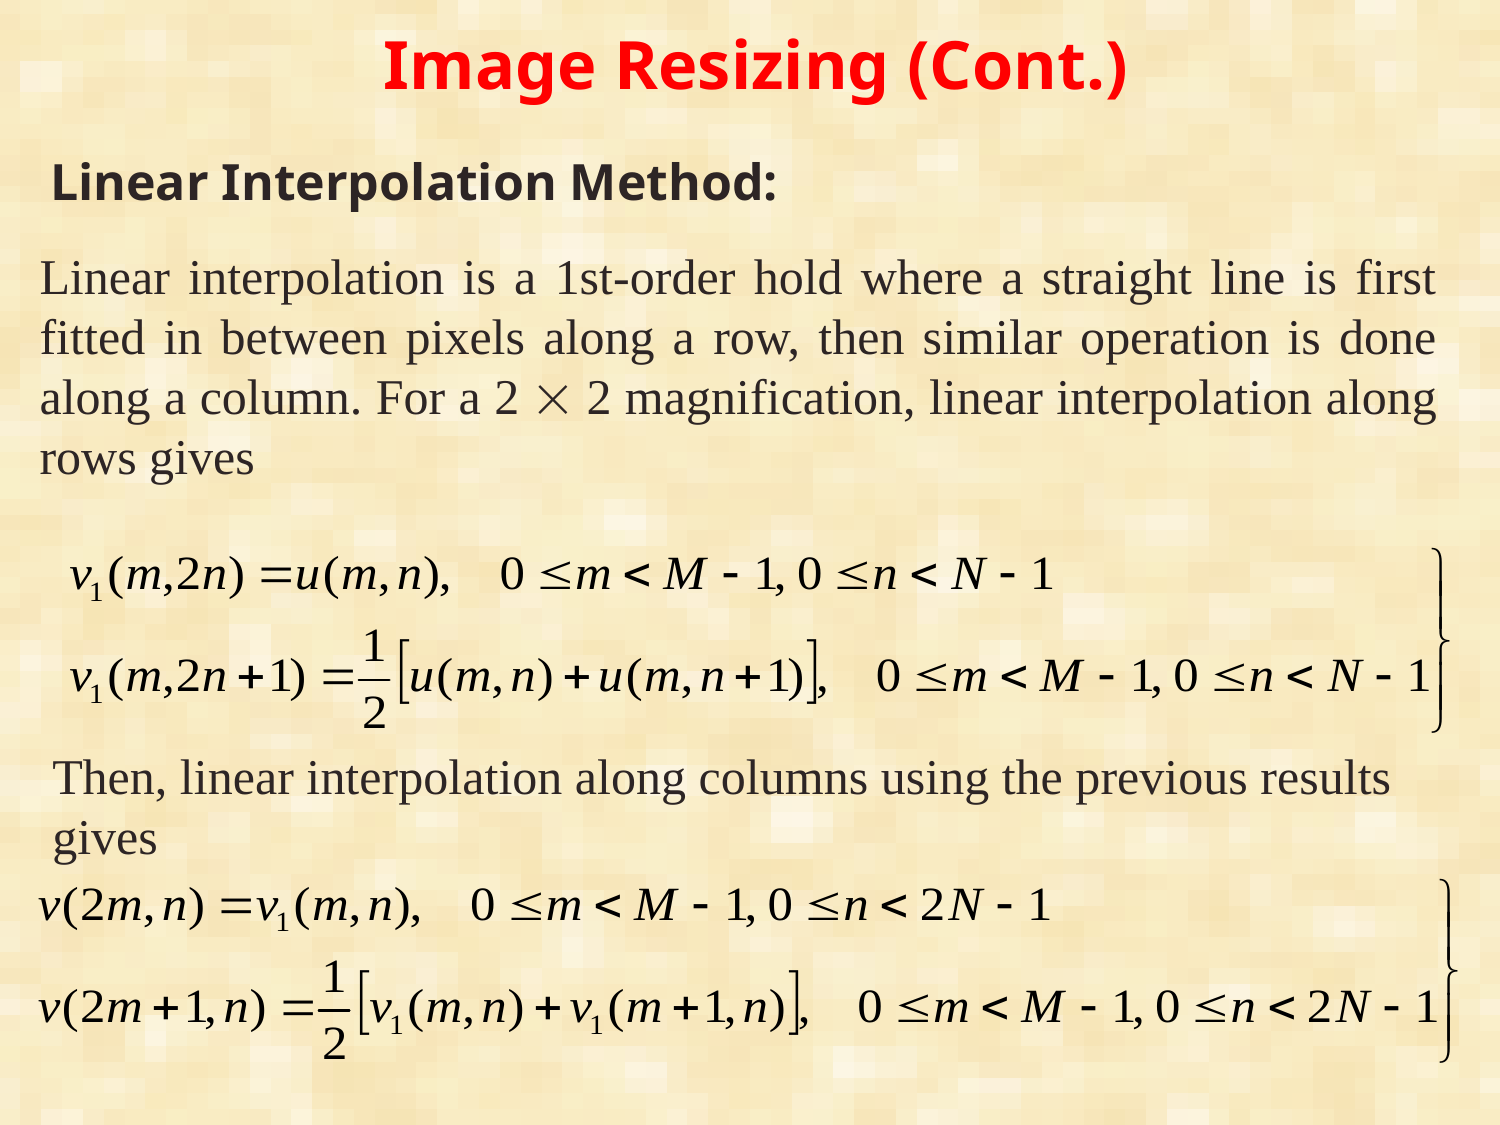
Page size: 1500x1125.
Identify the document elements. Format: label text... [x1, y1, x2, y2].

title Image Resizing (Cont.) [50, 24, 1463, 100]
text_box Linear Interpolation Method: [35, 142, 794, 218]
text_box Then, linear interpolation along columns using the previous results gives [37, 737, 1441, 868]
text_box Linear interpolation is a 1st-order hold where a straight line is first fitted in between pixels along a row, then similar operation is done along a column. For a 2  2 magnification, linear interpolation along rows gives [24, 237, 1453, 493]
picture [0, 0, 1500, 1125]
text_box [62, 537, 1463, 745]
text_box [30, 868, 1469, 1075]
